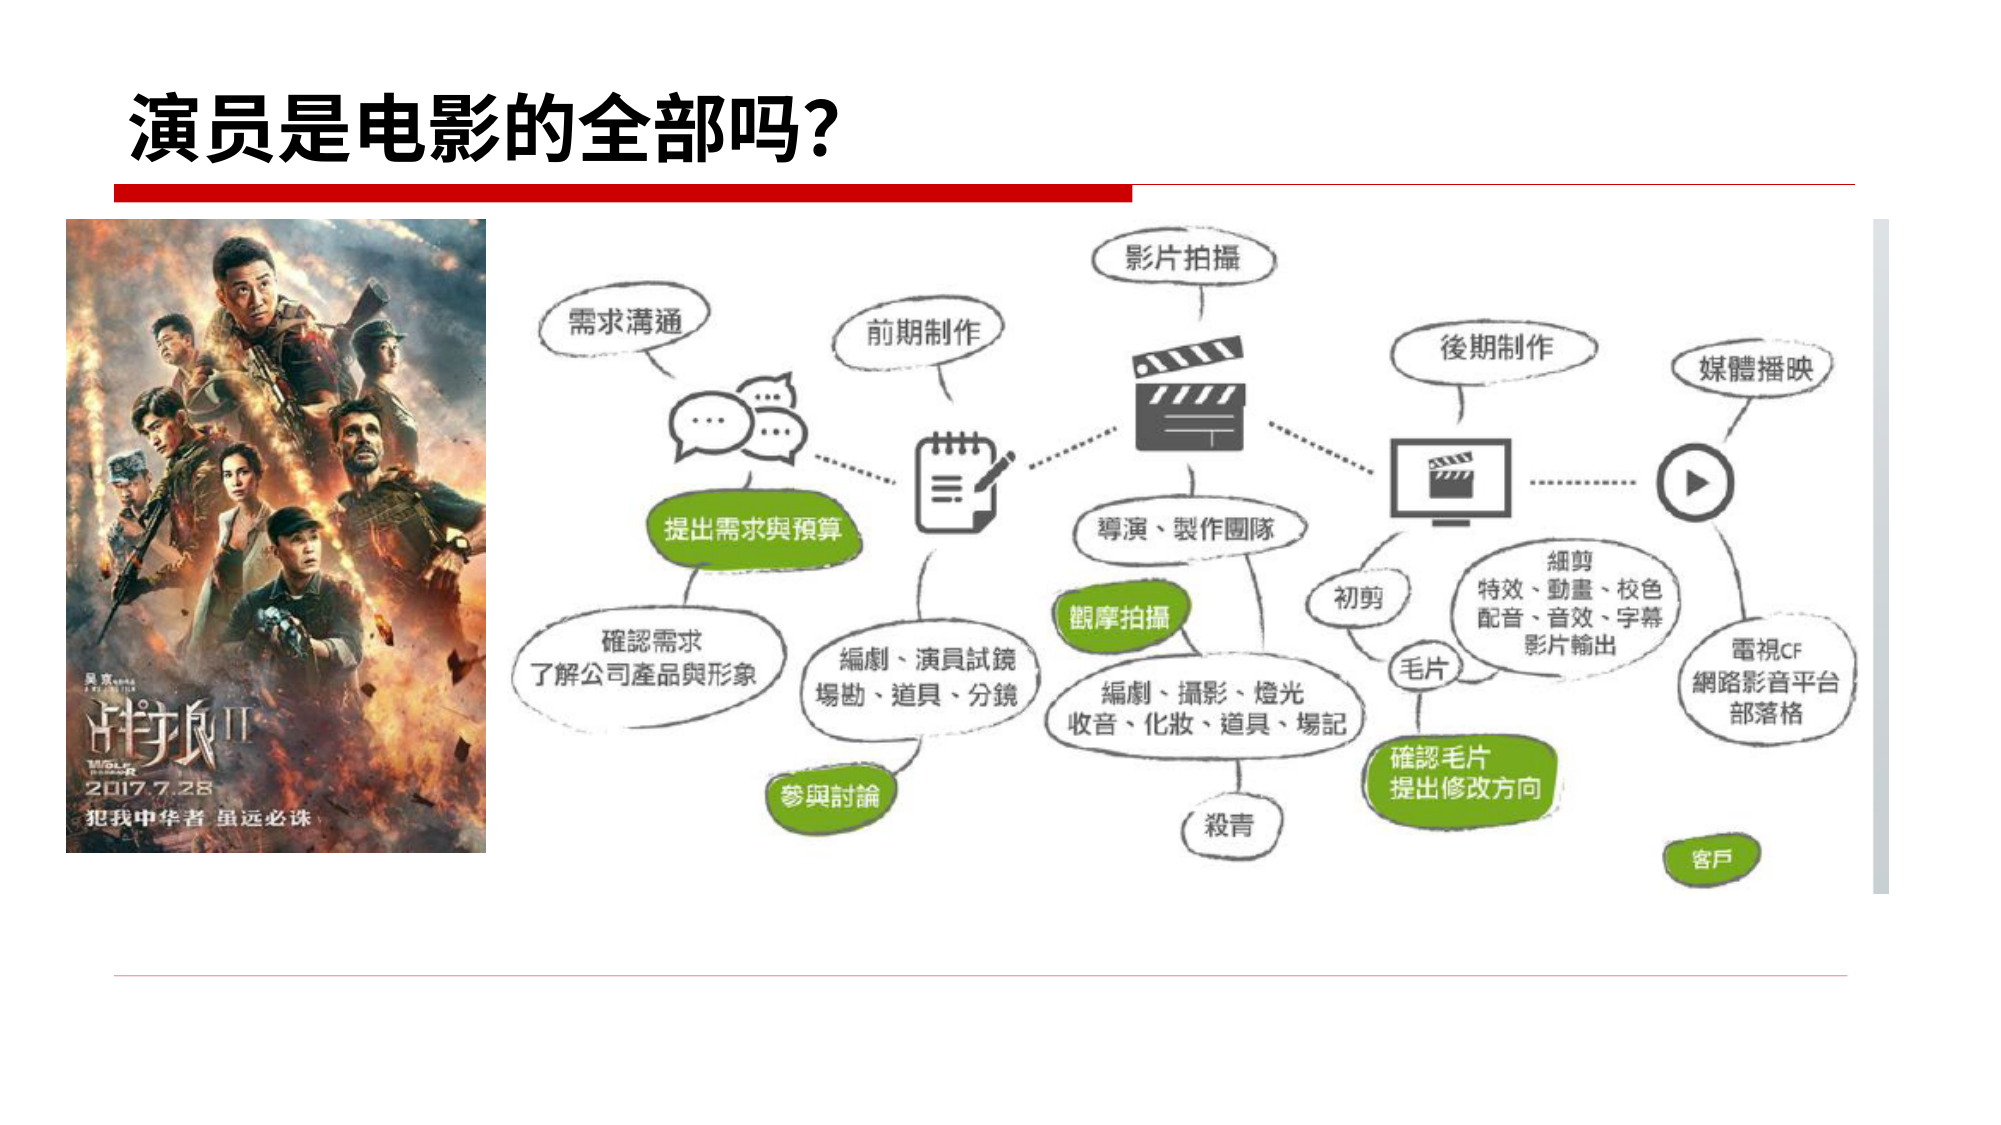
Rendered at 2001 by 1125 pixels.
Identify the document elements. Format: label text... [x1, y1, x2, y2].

picture [66, 219, 486, 853]
title 演员是电影的全部吗？ [112, 42, 1863, 179]
picture [503, 219, 1889, 894]
